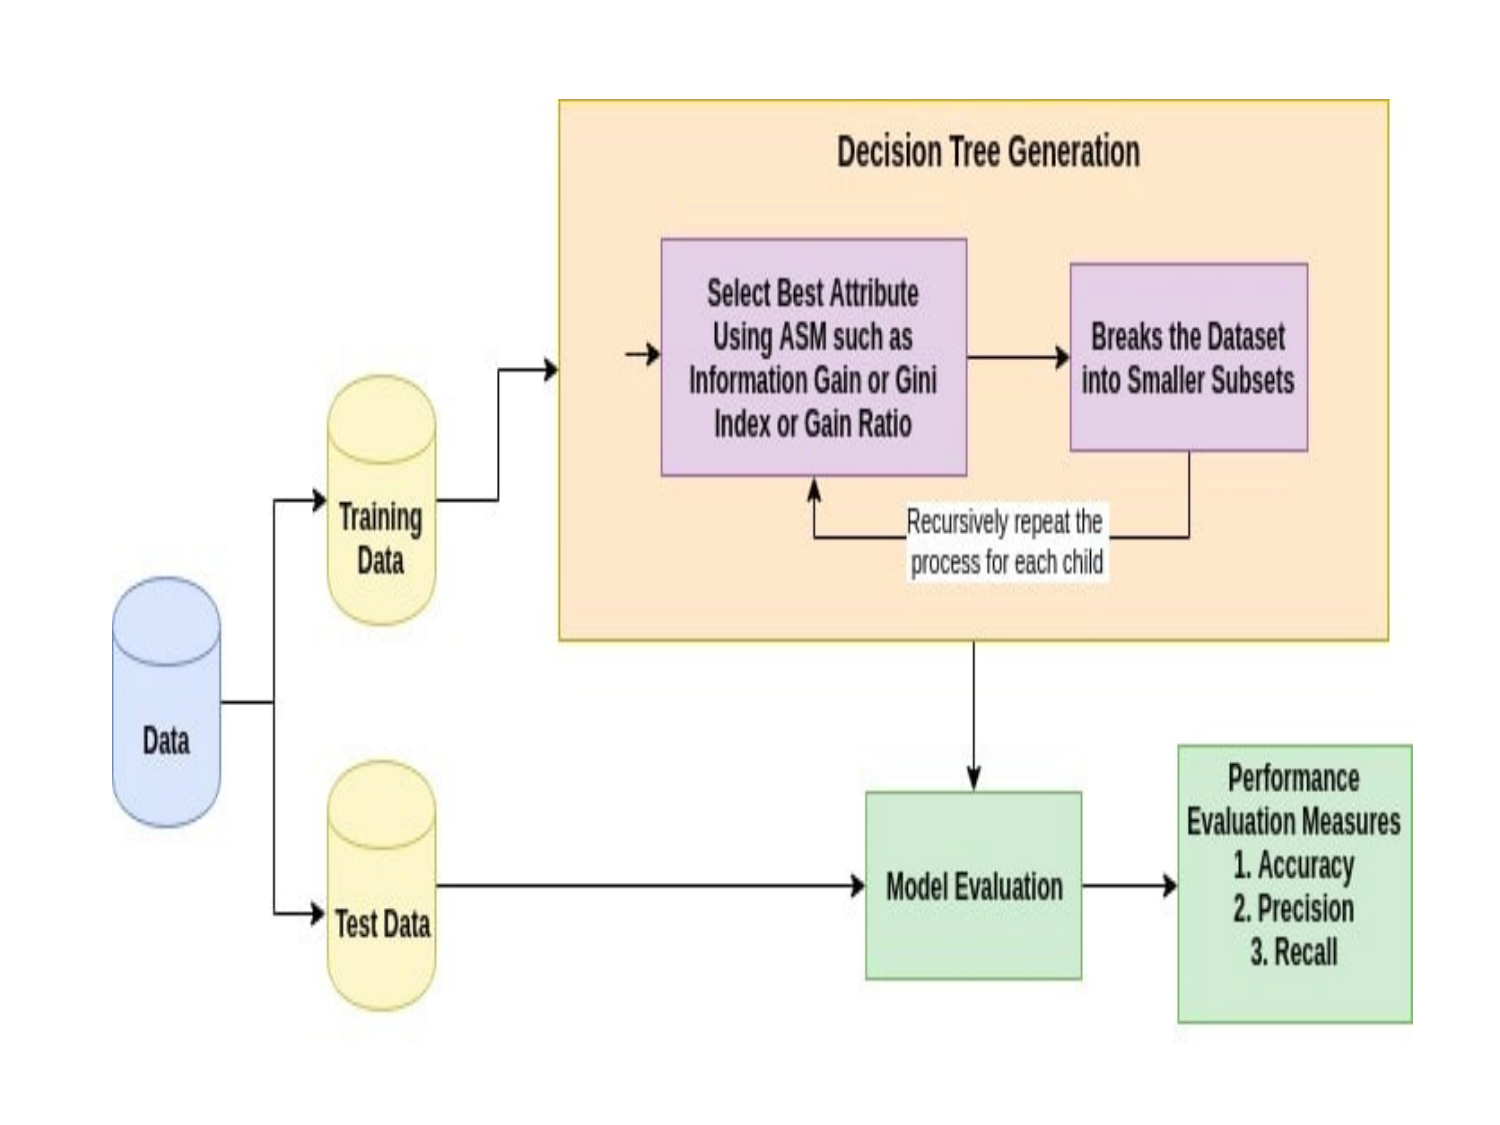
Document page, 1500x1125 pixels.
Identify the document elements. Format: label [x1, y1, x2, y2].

picture [112, 99, 1413, 1051]
